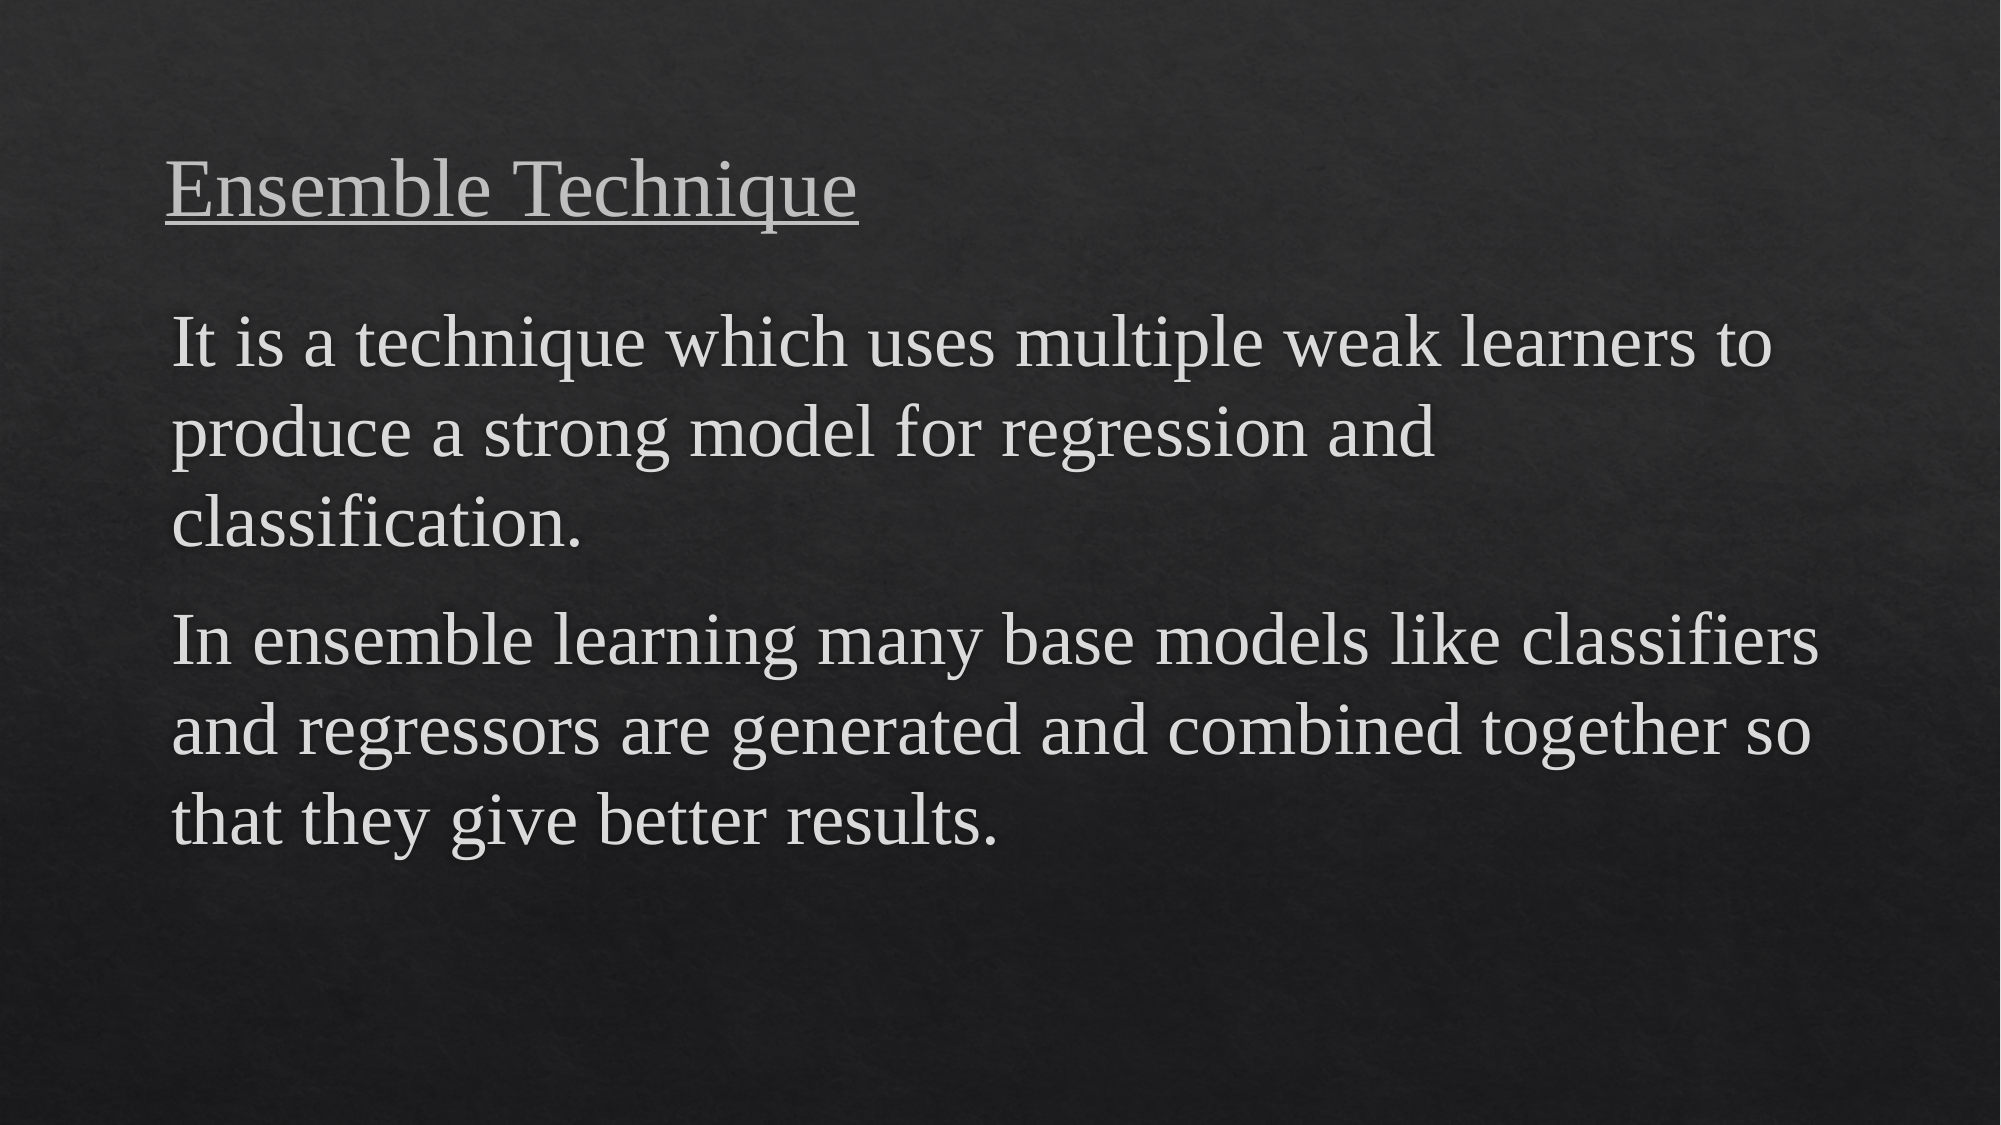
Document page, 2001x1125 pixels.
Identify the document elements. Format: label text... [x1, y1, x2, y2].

list It is a technique which uses multiple weak learners to produce a strong model for regression and classification. In ensemble learning many base models like classifiers and regressors are generated and combined together so that they give better results. [149, 284, 1849, 950]
text_box Ensemble Technique [149, 125, 1807, 241]
